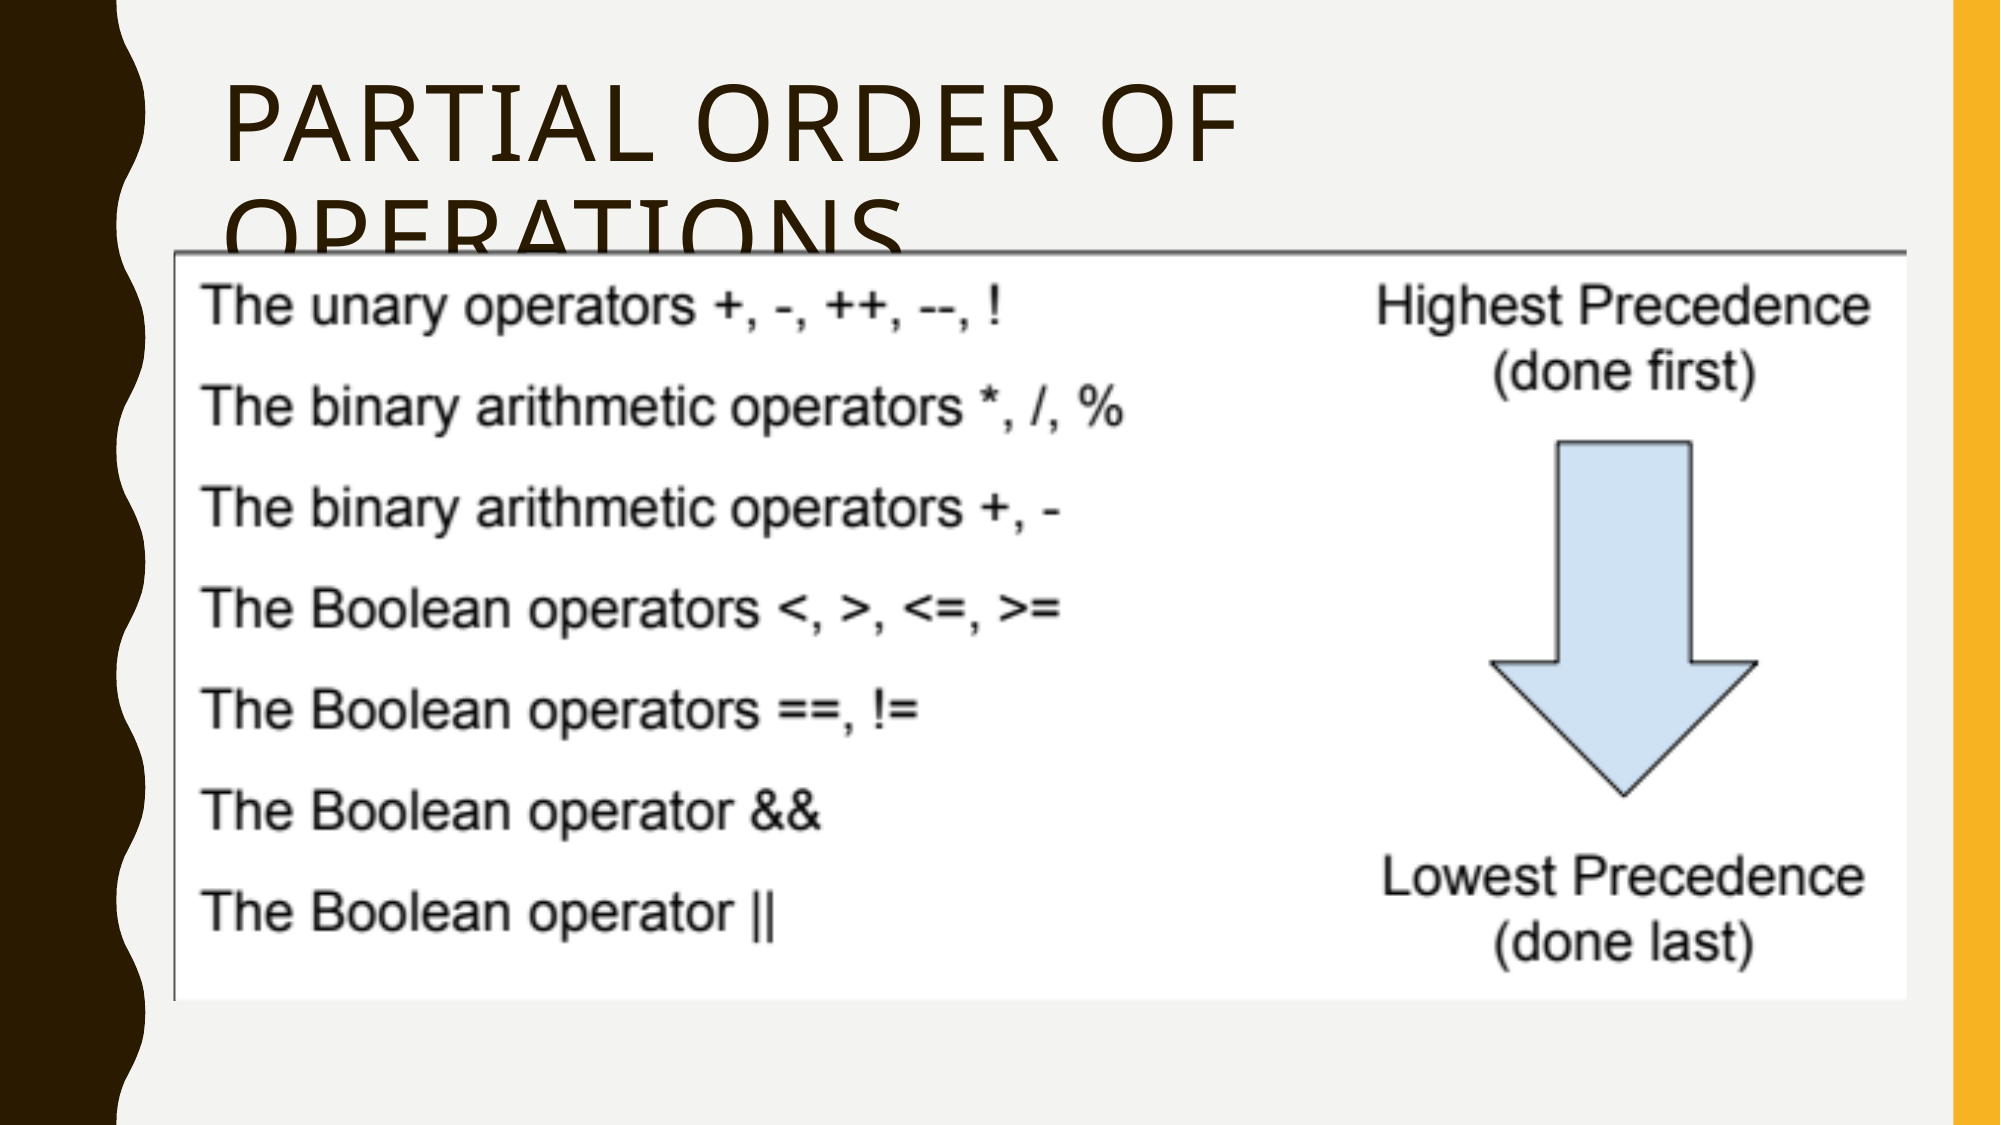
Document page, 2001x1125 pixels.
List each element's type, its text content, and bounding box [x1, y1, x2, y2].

title Partial Order of Operations [205, 62, 1875, 245]
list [173, 245, 1907, 1001]
